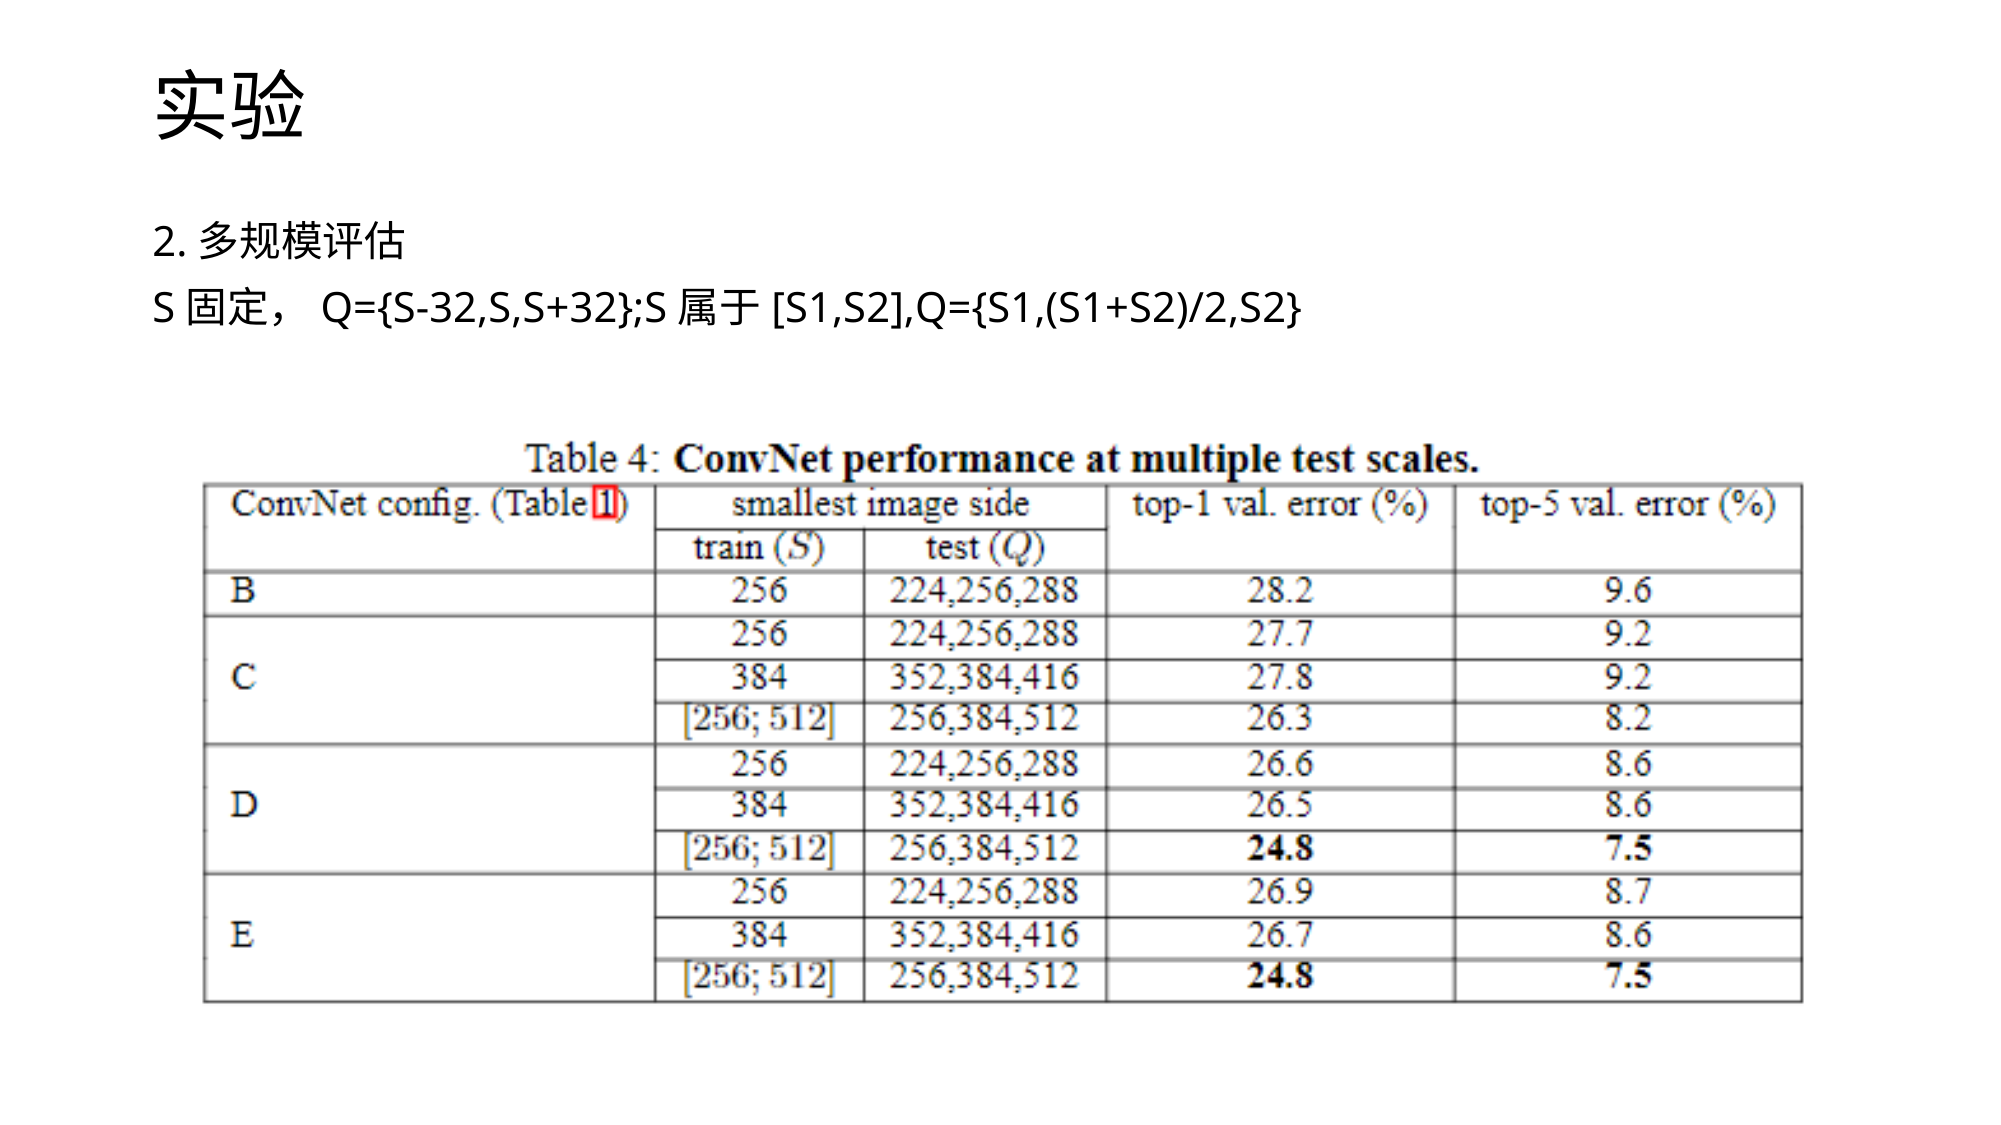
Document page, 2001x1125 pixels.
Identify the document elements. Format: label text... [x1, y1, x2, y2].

list 2.多规模评估 S固定，Q={S-32,S,S+32};S属于[S1,S2],Q={S1,(S1+S2)/2,S2} [137, 212, 1863, 1014]
picture [191, 432, 1809, 1014]
title 实验 [137, 59, 1693, 159]
